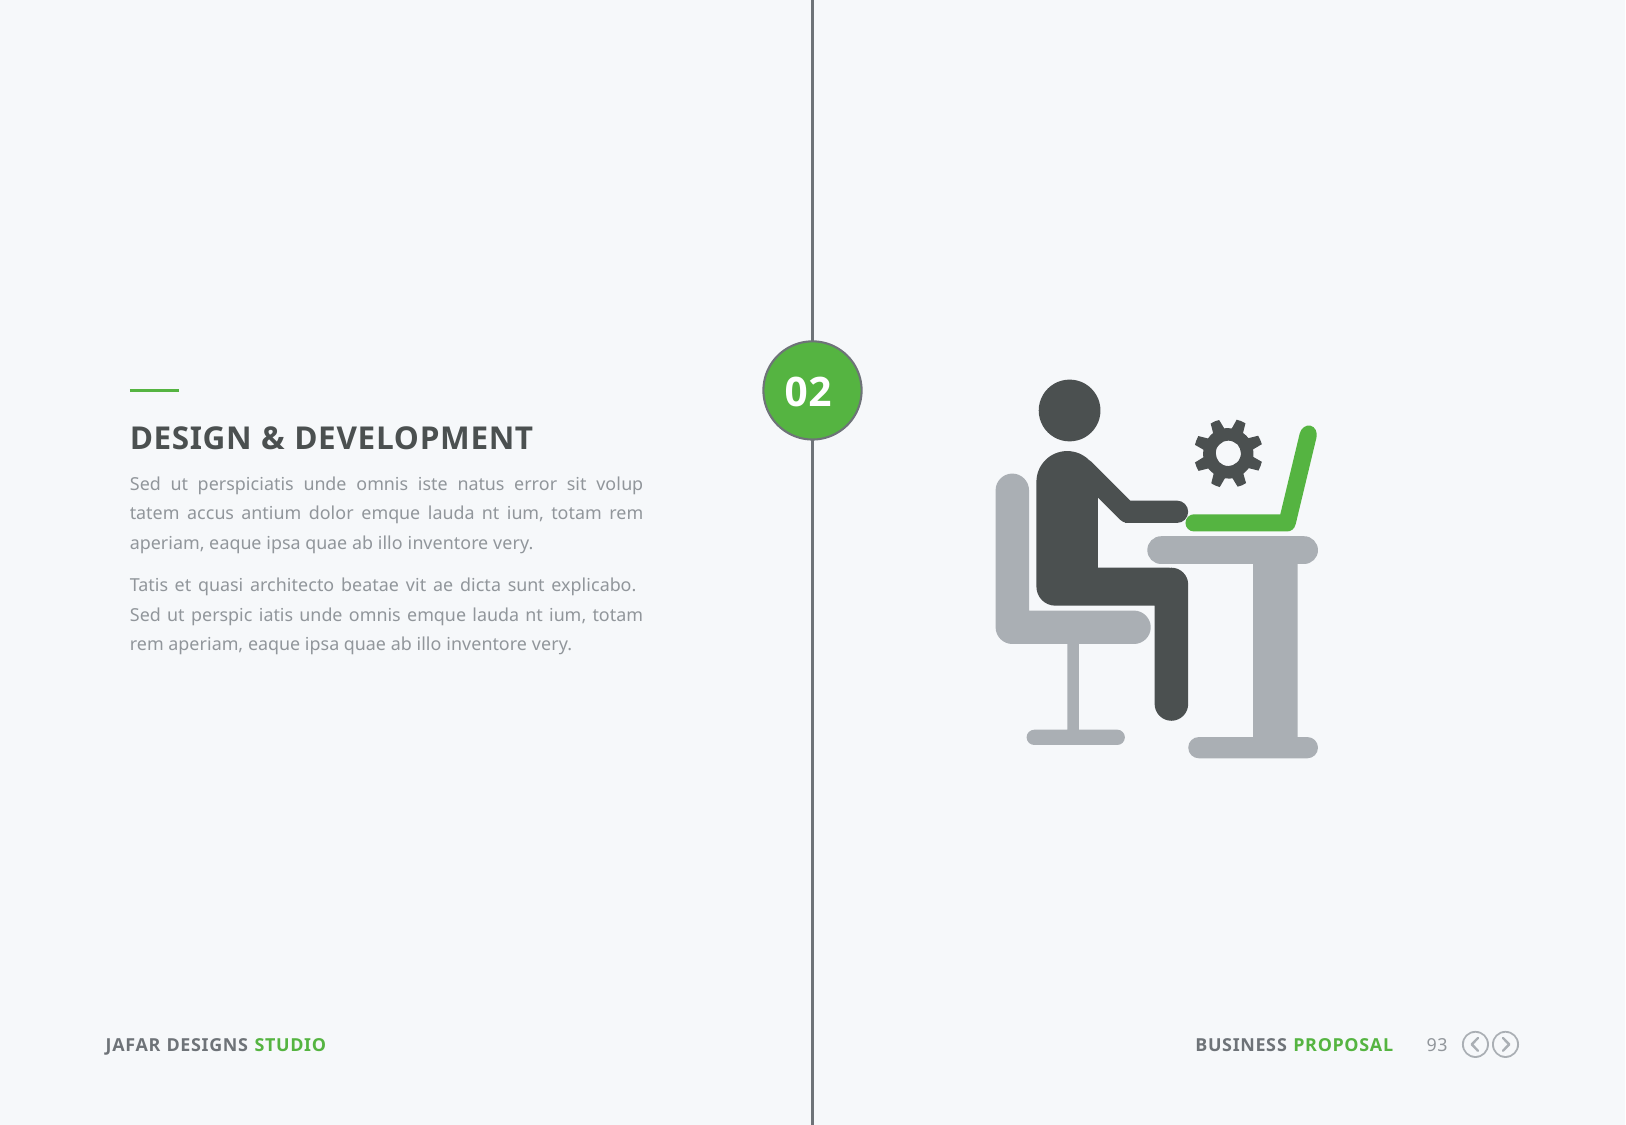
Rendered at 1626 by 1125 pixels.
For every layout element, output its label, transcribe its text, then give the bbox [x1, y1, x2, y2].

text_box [995, 379, 1318, 759]
text_box [762, 340, 863, 441]
text_box Design & development [129, 417, 646, 456]
text_box Sed ut perspiciatis unde omnis iste natus error sit volup tatem accus antium dolor emque lauda nt ium, totam rem aperiam, eaque ipsa quae ab illo inventore very. Tatis et quasi architecto beatae vit ae dicta sunt explicabo. Sed ut perspic iatis unde omnis emque lauda nt ium, totam rem aperiam, eaque ipsa quae ab illo inventore very. [129, 464, 645, 655]
text_box 02 [778, 365, 838, 415]
